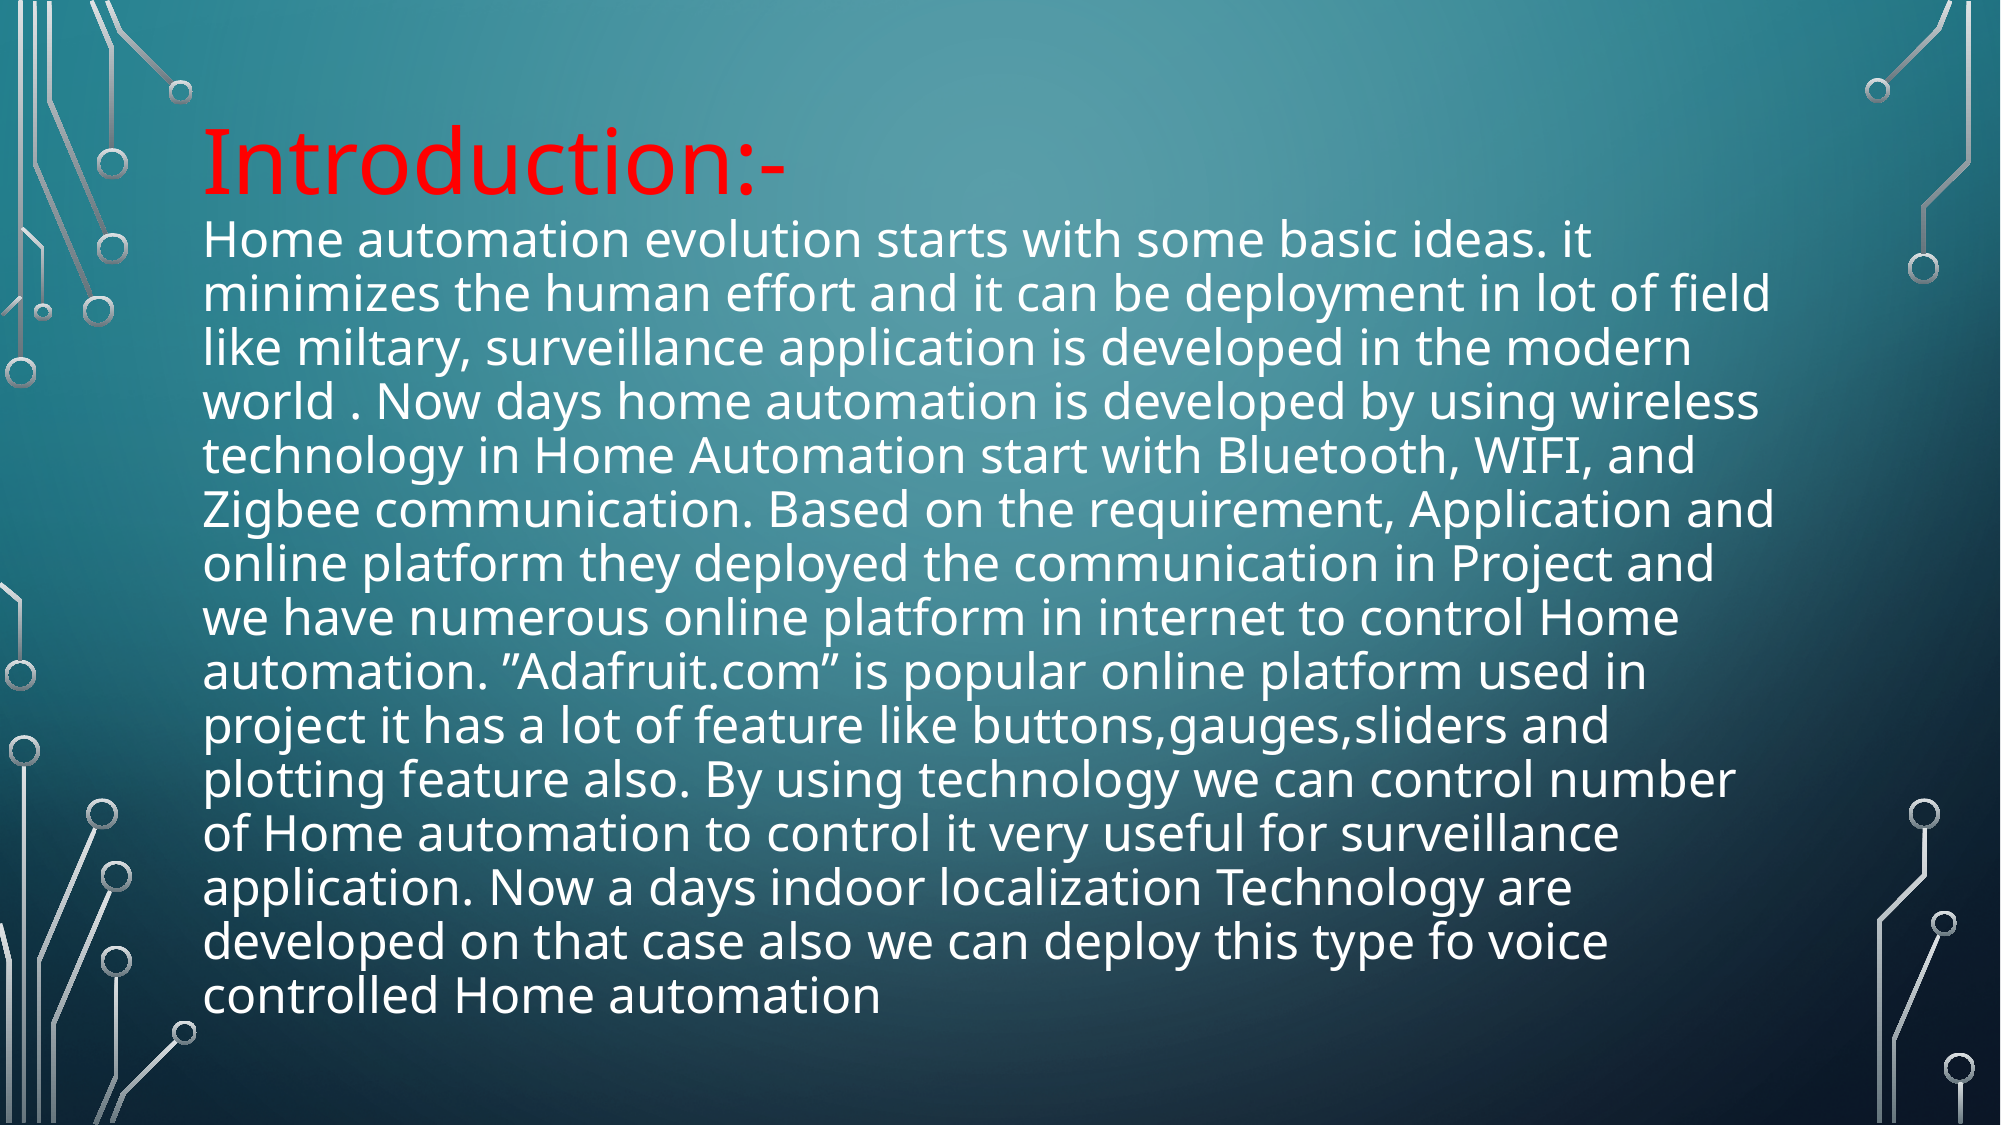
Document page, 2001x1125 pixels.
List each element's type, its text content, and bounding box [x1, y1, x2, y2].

title Introduction:- Home automation evolution starts with some basic ideas. it minimizes the human effort and it can be deployment in lot of field like miltary, surveillance application is developed in the modern world . Now days home automation is developed by using wireless technology in Home Automation start with Bluetooth, WIFI, and Zigbee communication. Based on the requirement, Application and online platform they deployed the communication in Project and we have numerous online platform in internet to control Home automation. ”Adafruit.com” is popular online platform used in project it has a lot of feature like buttons,gauges,sliders and plotting feature also. By using technology we can control number of Home automation to control it very useful for surveillance application. Now a days indoor localization Technology are developed on that case also we can deploy this type fo voice controlled Home automation [187, 101, 1813, 1040]
